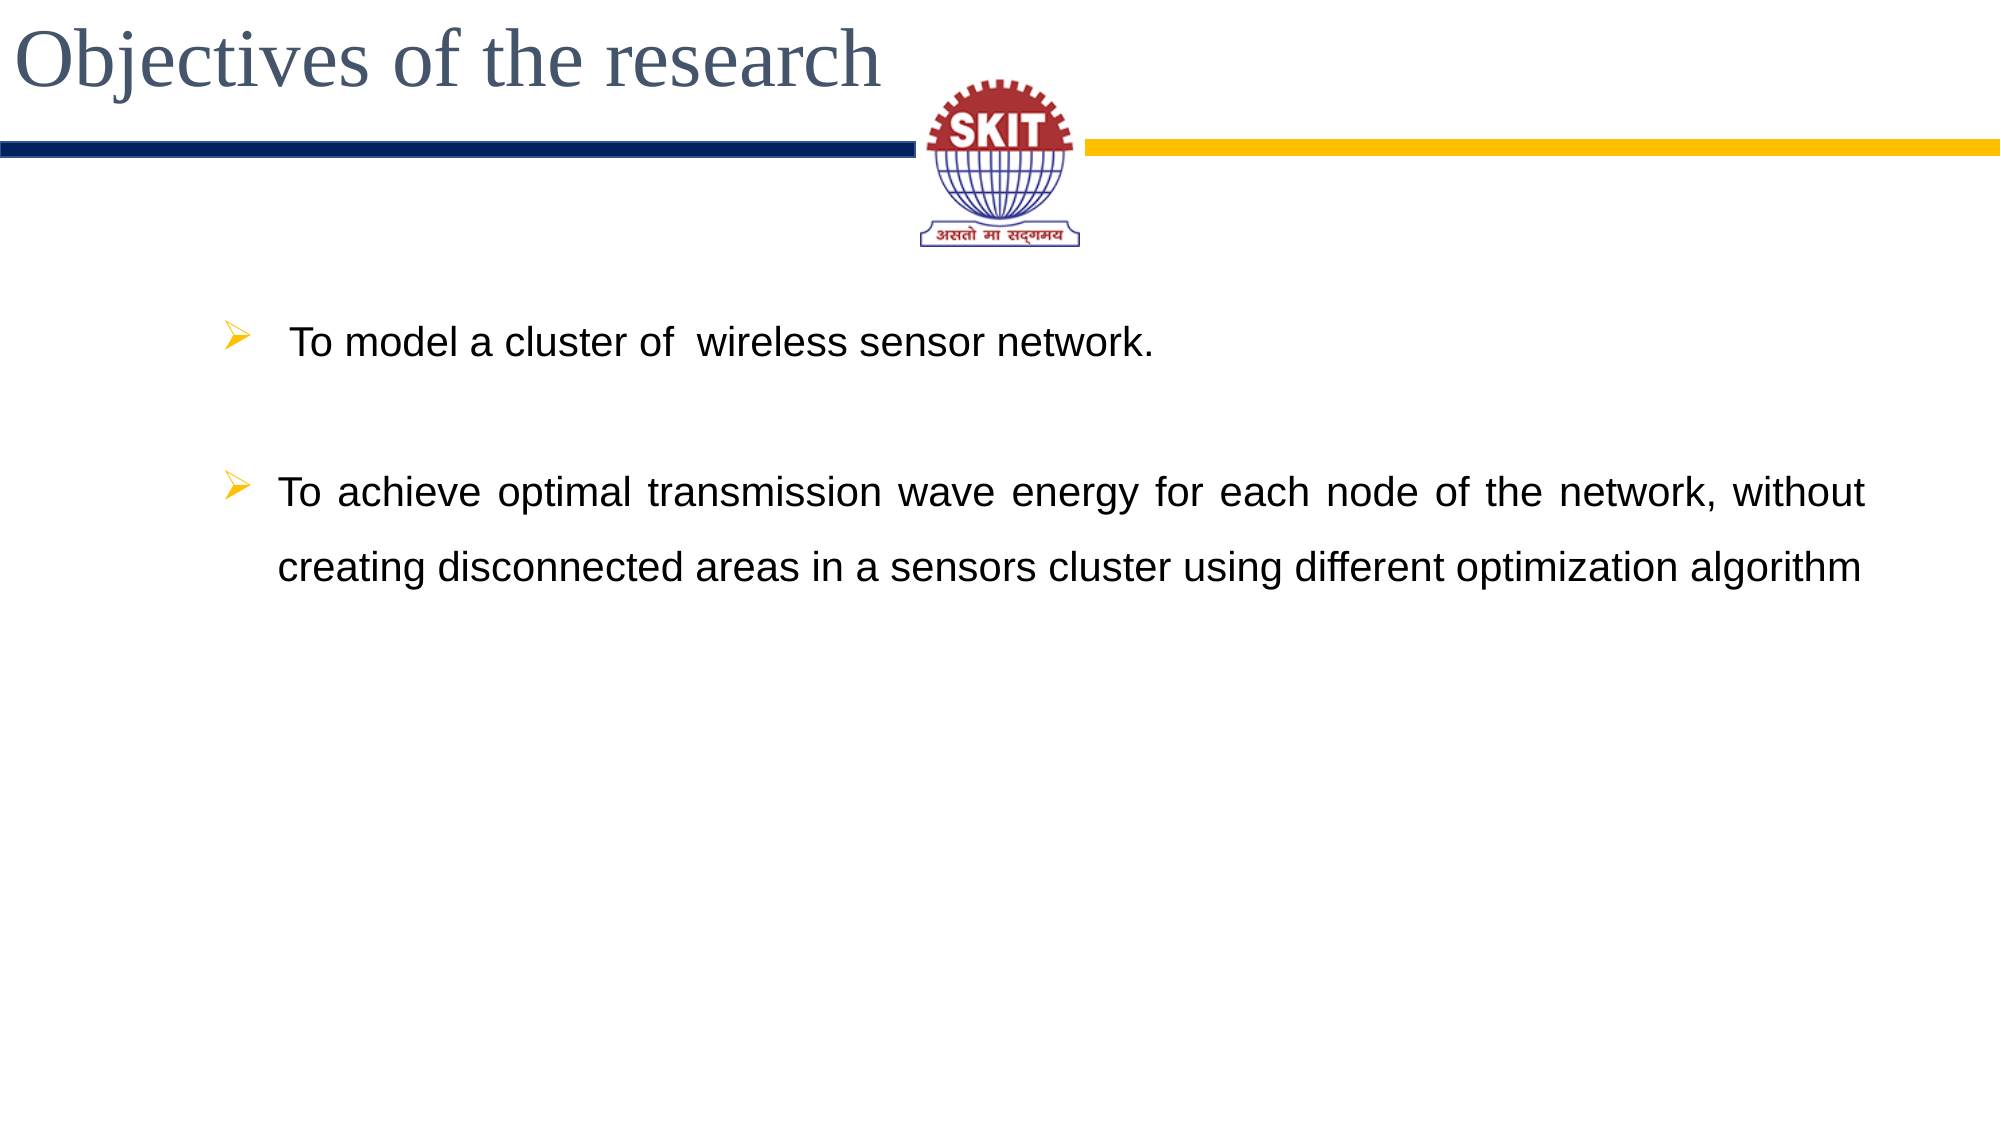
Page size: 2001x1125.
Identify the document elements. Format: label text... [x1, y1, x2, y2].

text_box Objectives of the research [0, 13, 2000, 140]
picture [920, 78, 1080, 247]
text_box To model a cluster of wireless sensor network. To achieve optimal transmission wave energy for each node of the network, without creating disconnected areas in a sensors cluster using different optimization algorithm [56, 282, 1881, 598]
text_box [1080, 140, 2000, 157]
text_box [0, 140, 920, 157]
